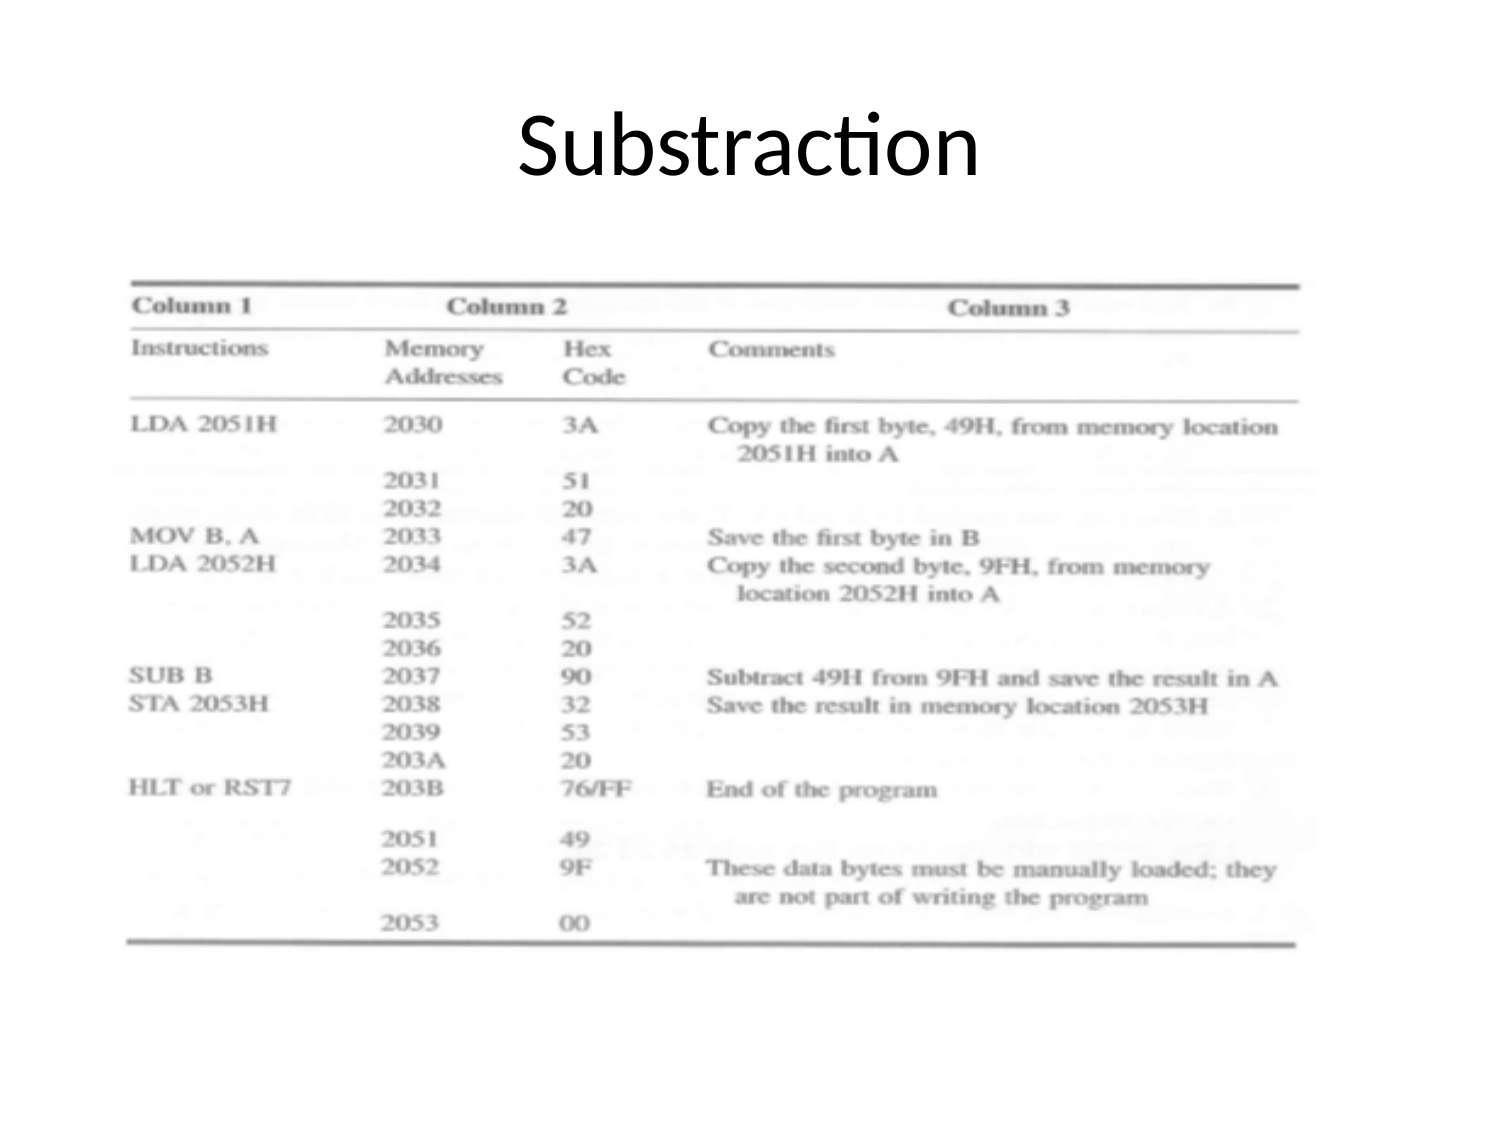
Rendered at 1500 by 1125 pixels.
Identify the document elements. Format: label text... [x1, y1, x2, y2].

title Substraction [75, 45, 1425, 233]
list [111, 278, 1318, 953]
